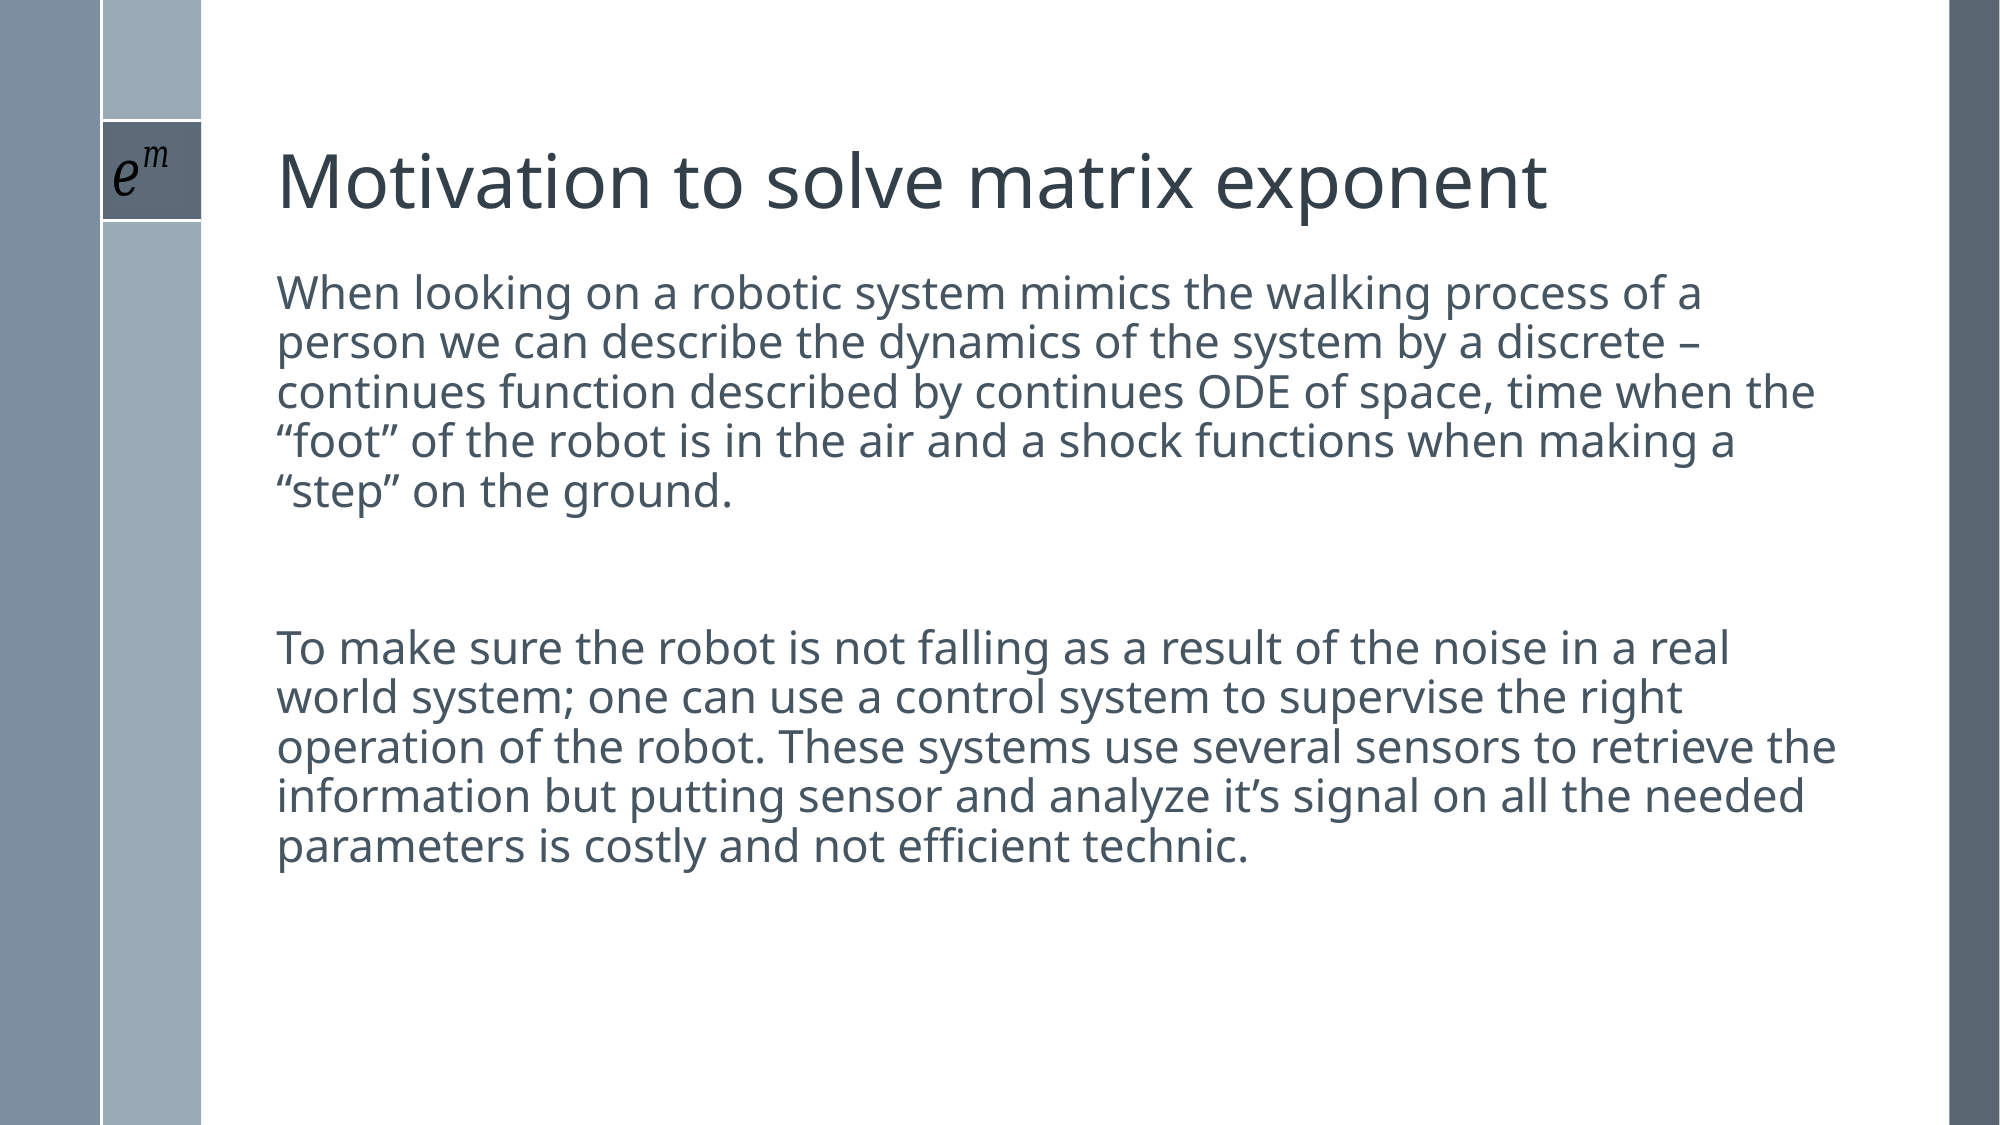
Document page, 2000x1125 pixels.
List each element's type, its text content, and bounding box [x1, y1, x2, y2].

text_box [111, 132, 184, 207]
list When looking on a robotic system mimics the walking process of a person we can describe the dynamics of the system by a discrete – continues function described by continues ODE of space, time when the “foot” of the robot is in the air and a shock functions when making a “step” on the ground. To make sure the robot is not falling as a result of the noise in a real world system; one can use a control system to supervise the right operation of the robot. These systems use several sensors to retrieve the information but putting sensor and analyze it’s signal on all the needed parameters is costly and not efficient technic. [261, 262, 1867, 1013]
title Motivation to solve matrix exponent [261, 29, 1867, 233]
